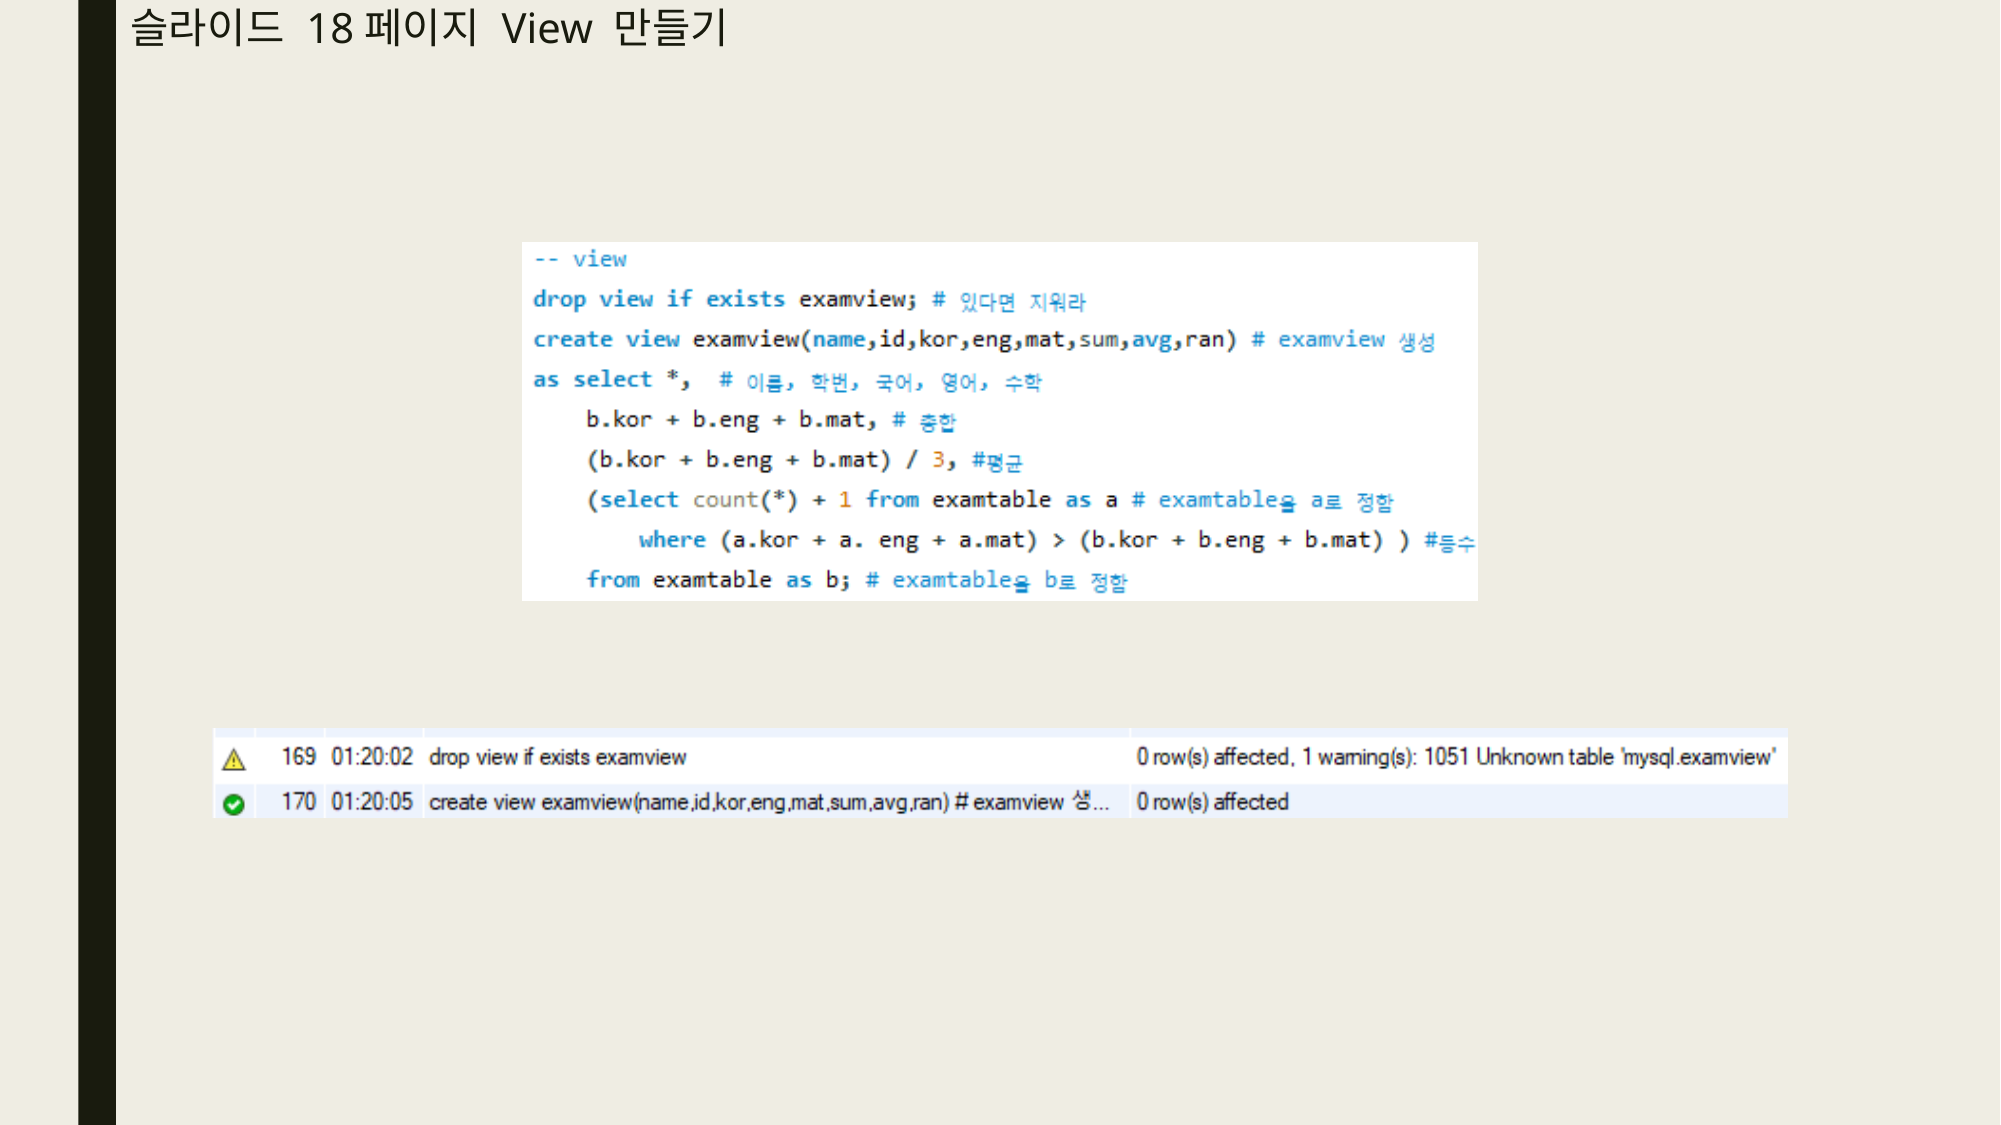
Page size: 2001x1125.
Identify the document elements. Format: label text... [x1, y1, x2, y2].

picture [521, 242, 1478, 601]
picture [212, 728, 1788, 818]
title 슬라이드 18페이지 View 만들기 [115, 0, 1691, 79]
